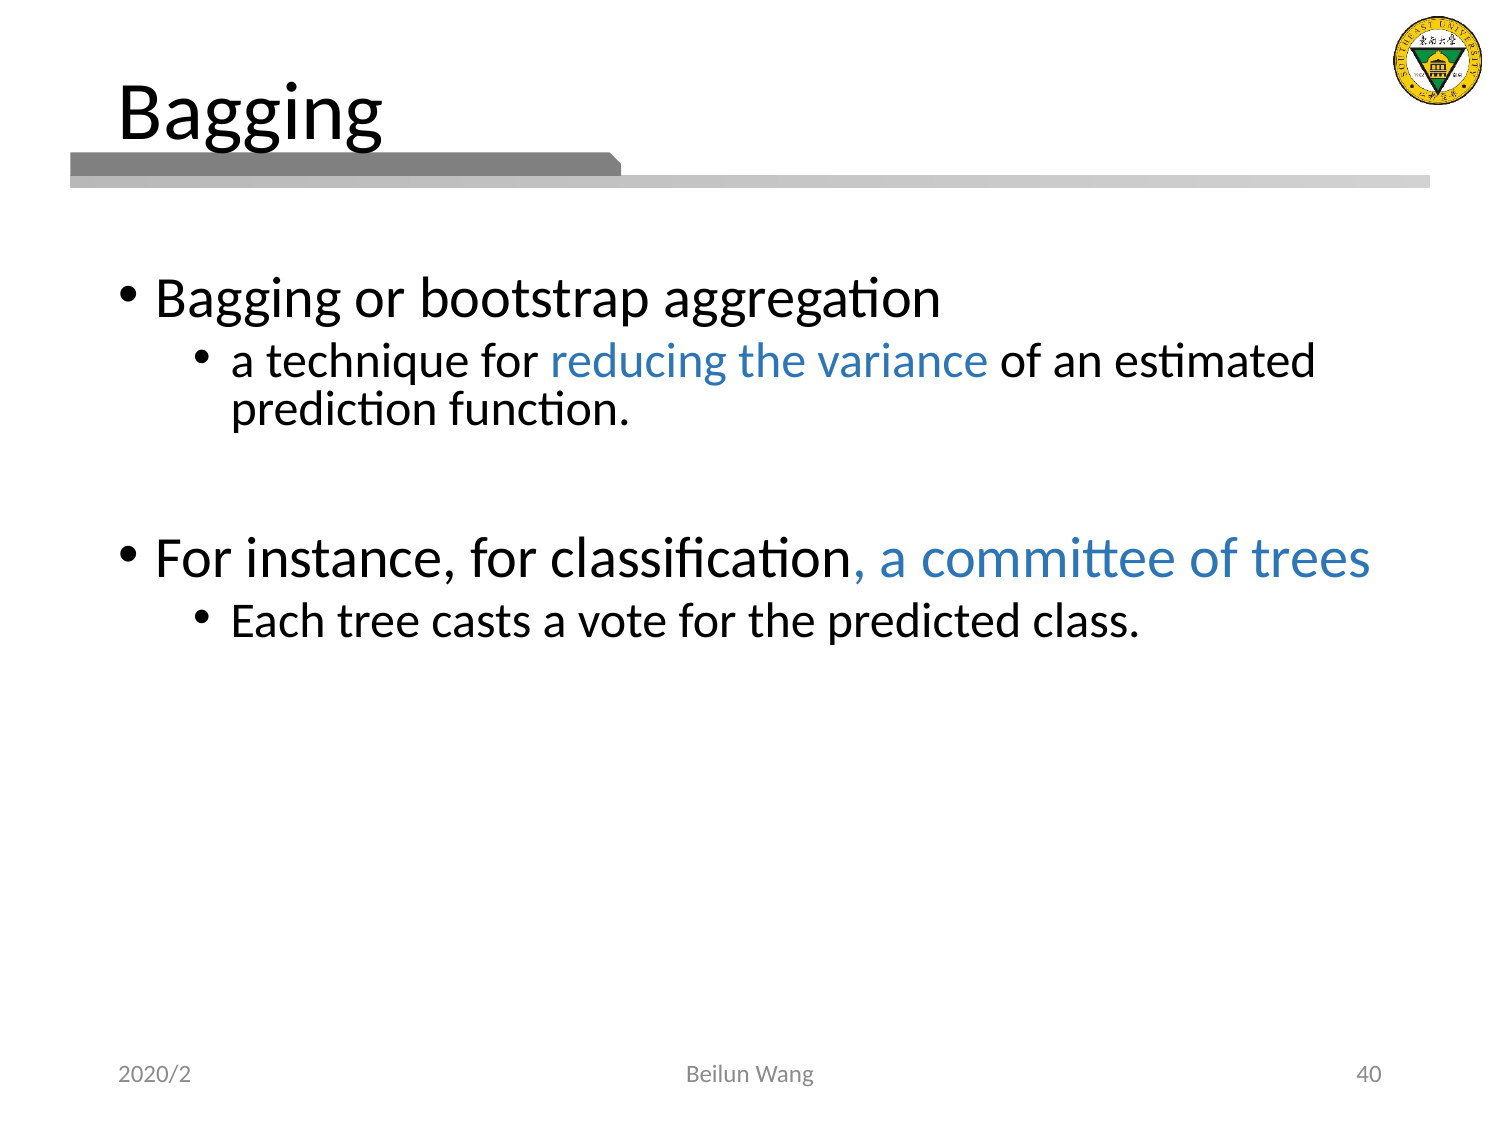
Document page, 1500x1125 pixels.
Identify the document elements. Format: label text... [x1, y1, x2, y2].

list Bagging or bootstrap aggregation a technique for reducing the variance of an estimated prediction function. For instance, for classification, a committee of trees Each tree casts a vote for the predicted class. [103, 264, 1397, 1014]
title Bagging [103, 59, 1361, 156]
slide_number 2020/2 [103, 1042, 441, 1103]
picture [1393, 16, 1482, 105]
footer Beilun Wang [496, 1042, 1004, 1103]
slide_number 40 [1059, 1042, 1397, 1103]
